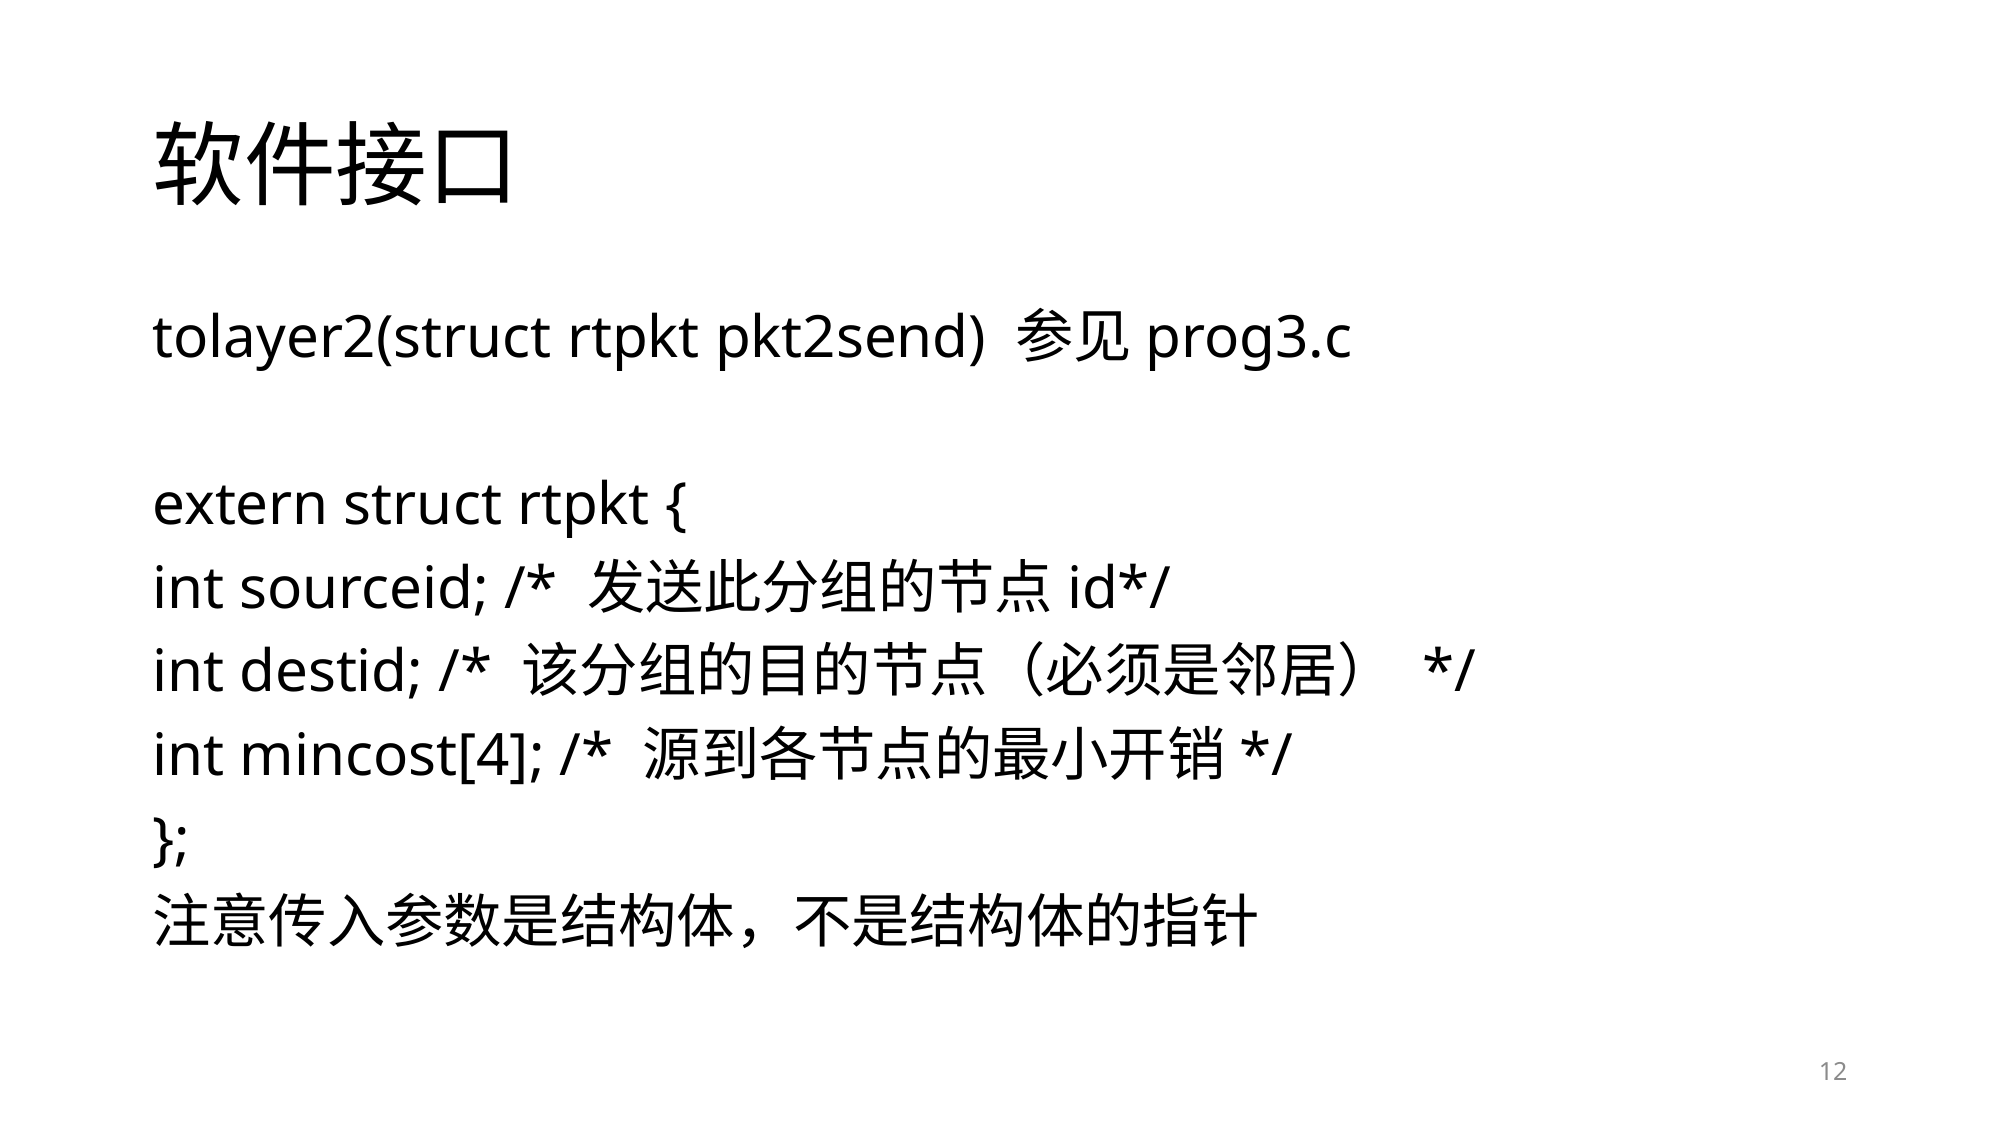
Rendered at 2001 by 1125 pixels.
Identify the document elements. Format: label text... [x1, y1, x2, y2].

slide_number 12 [1412, 1042, 1863, 1103]
title 软件接口 [137, 59, 1863, 278]
list tolayer2(struct rtpkt pkt2send) 参见prog3.c extern struct rtpkt { int sourceid; /* 发送此分组的节点id*/ int destid; /* 该分组的目的节点（必须是邻居） */ int mincost[4]; /* 源到各节点的最小开销*/ }; 注意传入参数是结构体，不是结构体的指针 [137, 299, 1863, 1014]
